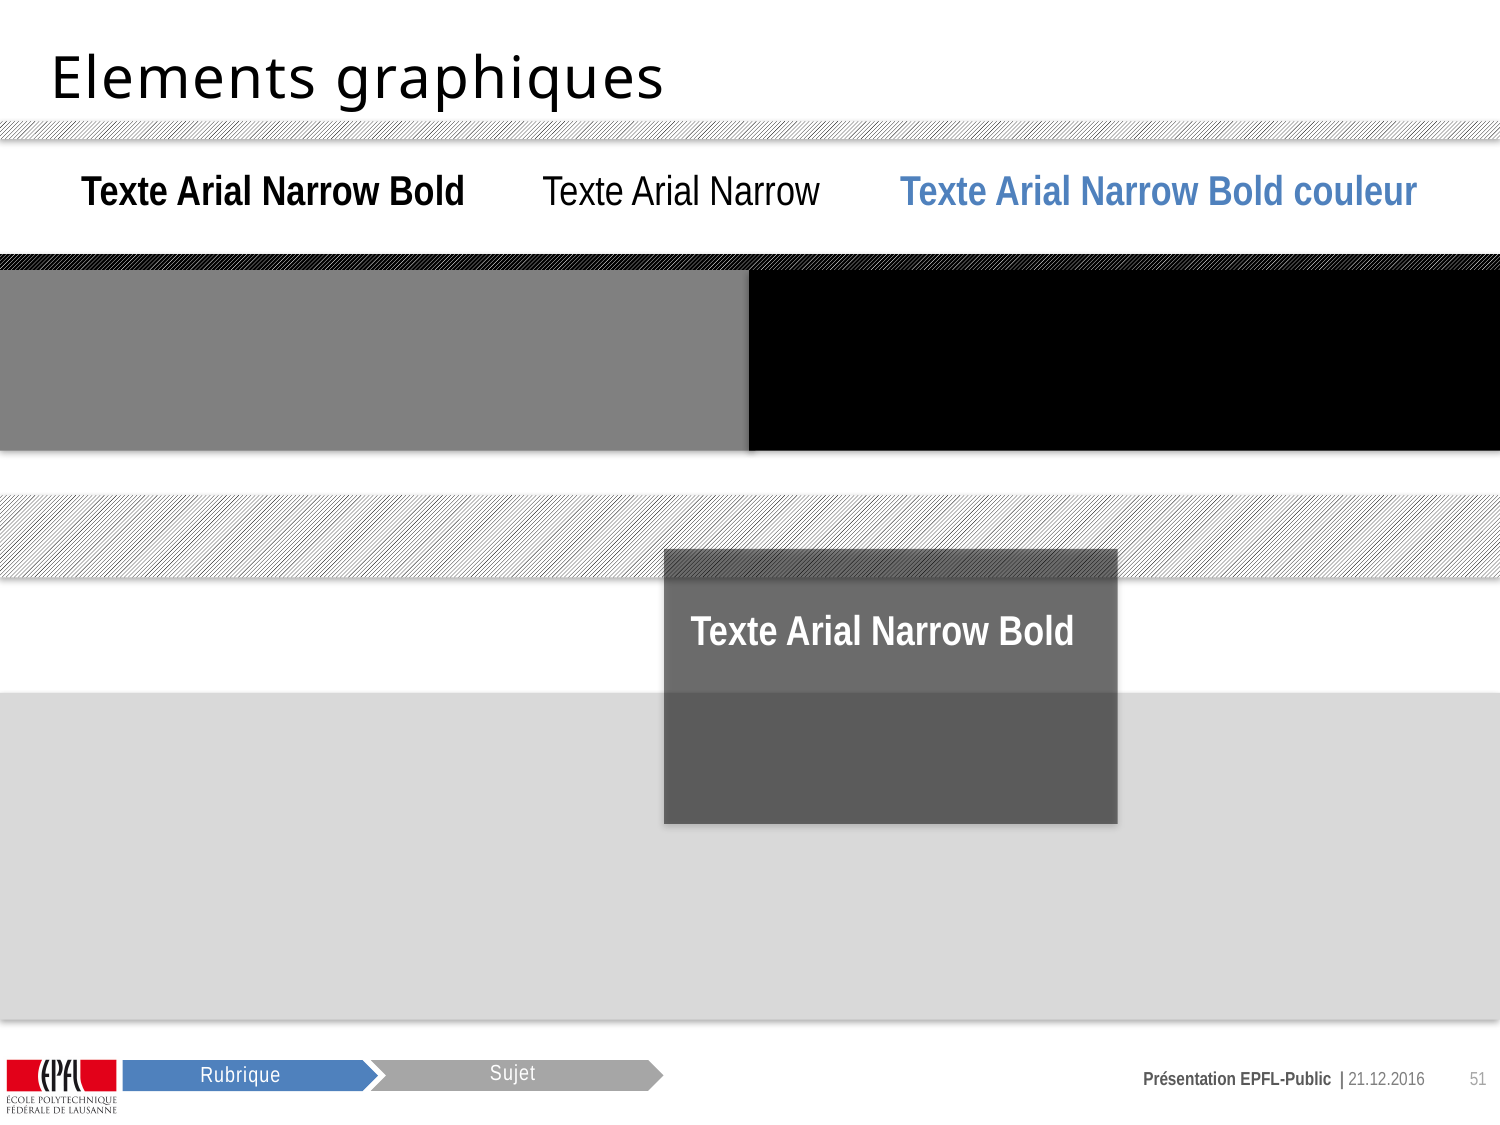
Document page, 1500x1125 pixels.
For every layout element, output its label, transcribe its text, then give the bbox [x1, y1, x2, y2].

text_box Texte Arial Narrow [527, 156, 835, 222]
text_box [0, 269, 747, 451]
text_box Sujet [416, 1062, 609, 1091]
text_box Rubrique [119, 1064, 362, 1093]
text_box Texte Arial Narrow Bold [675, 596, 1091, 661]
text_box [663, 548, 1118, 825]
text_box [748, 269, 1500, 451]
text_box [0, 495, 1500, 578]
title Elements graphiques [35, 32, 1386, 135]
text_box [0, 253, 1500, 268]
text_box [0, 692, 1500, 1020]
text_box Texte Arial Narrow Bold couleur [885, 156, 1433, 222]
text_box Texte Arial Narrow Bold [66, 156, 481, 222]
picture [3, 1056, 120, 1117]
